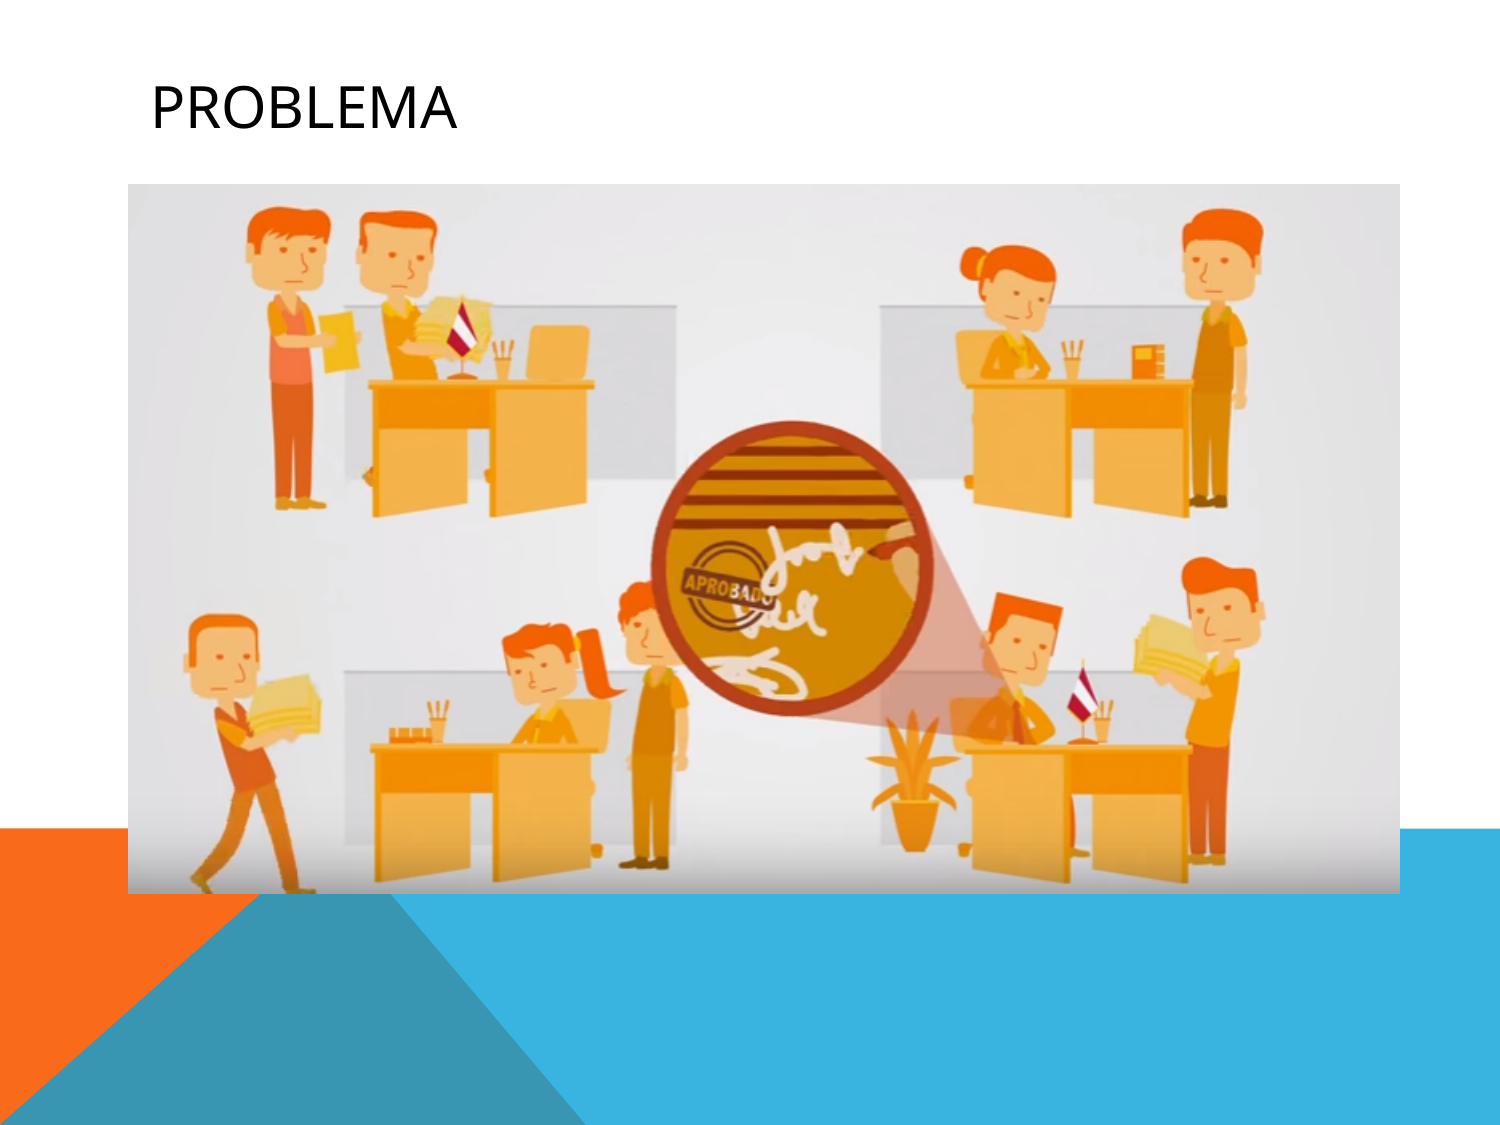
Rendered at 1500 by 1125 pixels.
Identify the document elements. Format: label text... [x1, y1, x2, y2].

picture [128, 184, 1400, 894]
title problema [135, 60, 1369, 150]
